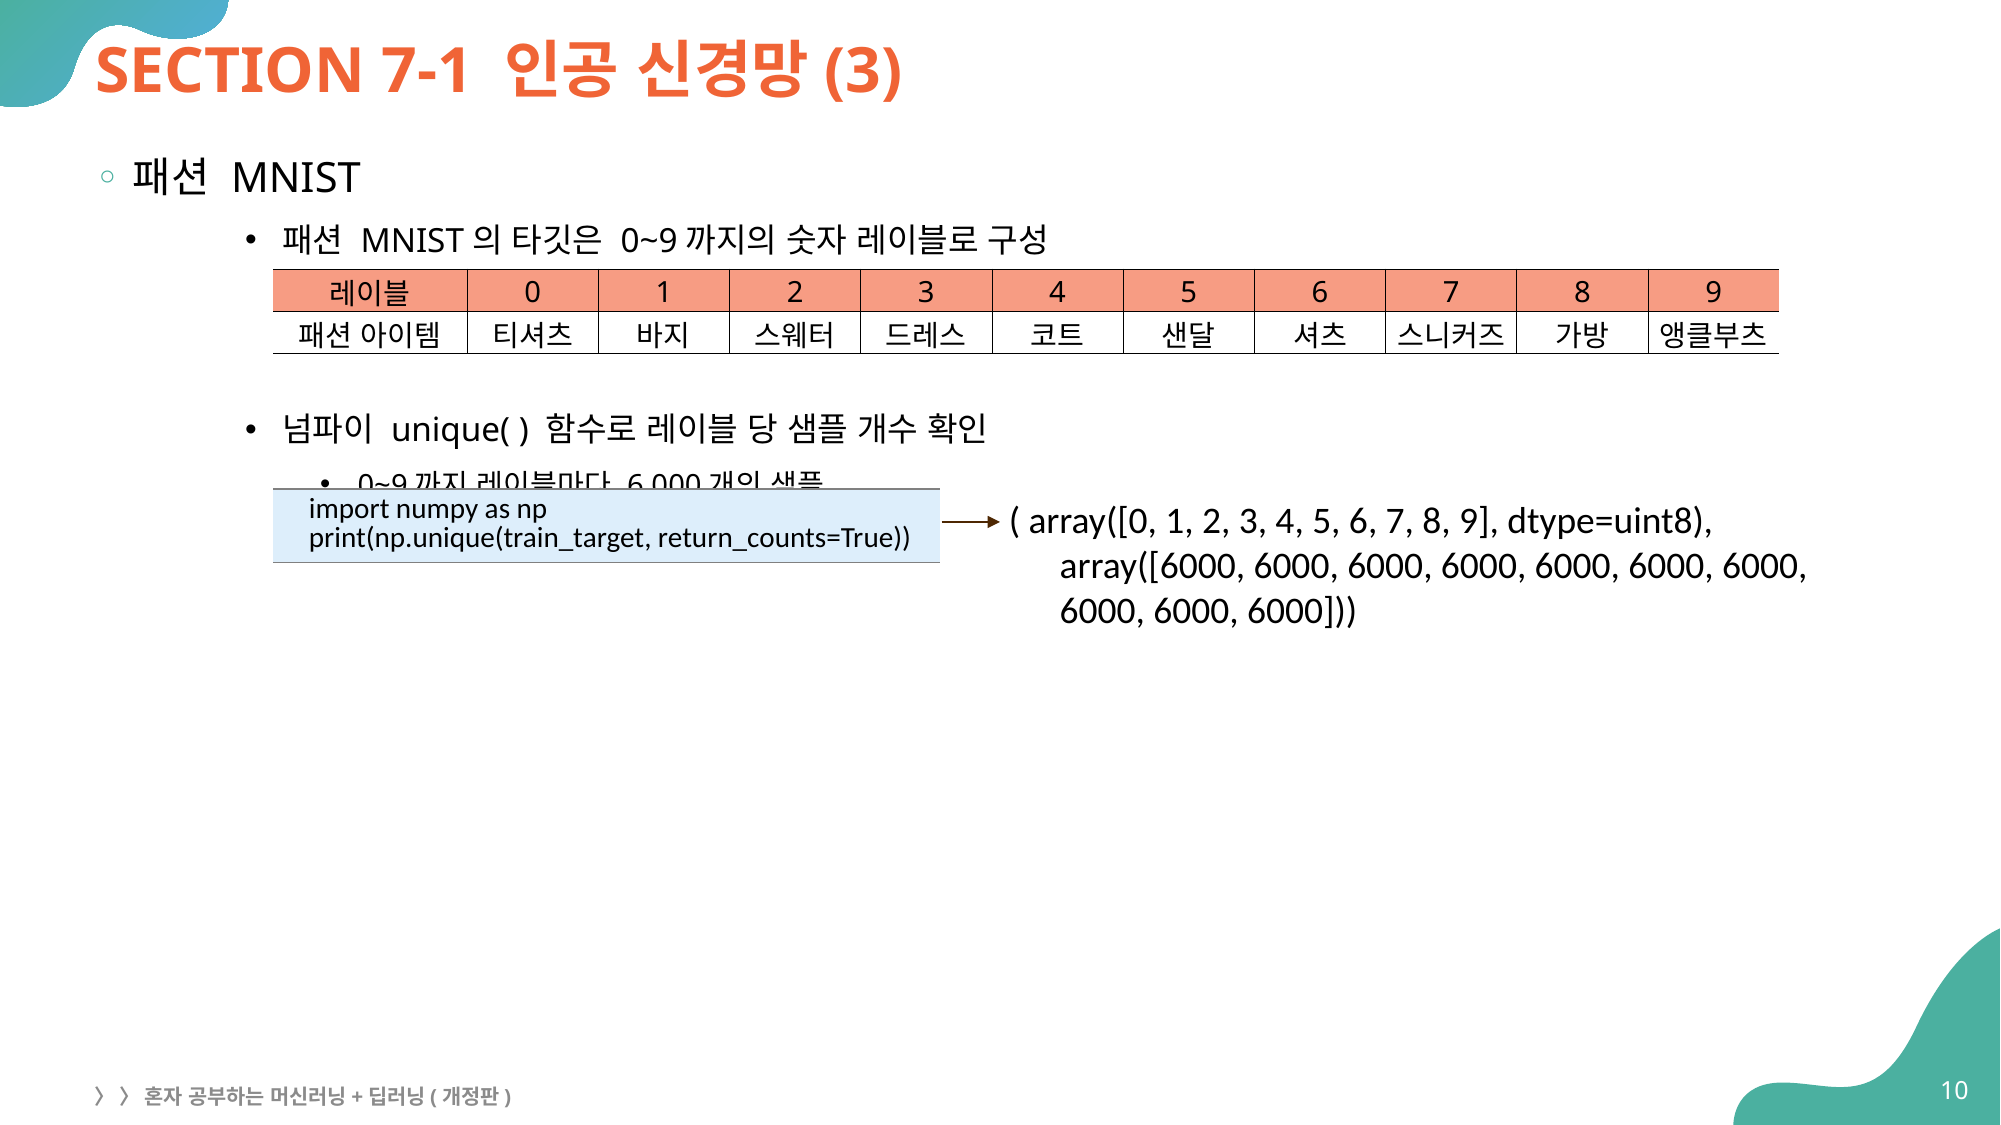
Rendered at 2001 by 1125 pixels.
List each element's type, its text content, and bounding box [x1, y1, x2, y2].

table_header 0 [468, 270, 598, 311]
table_header 8 [1517, 270, 1648, 311]
list 패션 MNIST 패션 MNIST의 타깃은 0~9까지의 숫자 레이블로 구성 넘파이 unique( ) 함수로 레이블 당 샘플 개수 확인 0~9까지 레이블마다 6,000개의 샘플 [79, 133, 1931, 910]
table_header 5 [1124, 270, 1254, 311]
table_cell 앵클부츠 [1649, 312, 1779, 353]
table_cell 코트 [993, 312, 1123, 353]
table_header 레이블 [273, 270, 467, 311]
table_header import numpy as np print(np.unique(train_target, return_counts=True)) [273, 490, 940, 562]
table_header 4 [993, 270, 1123, 311]
table_cell 드레스 [861, 312, 992, 353]
table_header 9 [1649, 270, 1779, 311]
table_header 3 [861, 270, 992, 311]
table_cell 샌달 [1124, 312, 1254, 353]
table_header 1 [599, 270, 729, 311]
table_header 7 [1386, 270, 1516, 311]
table_cell 패션 아이템 [273, 312, 467, 353]
text_box ( array([0, 1, 2, 3, 4, 5, 6, 7, 8, 9], dtype=uint8), array([6000, 6000, 6000, 6000, 6000, 6000, 6000, 6000, 6000, 6000])) [994, 488, 1849, 639]
table_cell 스웨터 [730, 312, 860, 353]
table_cell 바지 [599, 312, 729, 353]
footer 〉 〉 혼자 공부하는 머신러닝+딥러닝(개정판) [79, 1078, 755, 1114]
table_cell 스니커즈 [1386, 312, 1516, 353]
title SECTION 7-1 인공 신경망(3) [79, 17, 1931, 128]
table_cell 가방 [1517, 312, 1648, 353]
table_header 6 [1255, 270, 1385, 311]
table_cell 티셔츠 [468, 312, 598, 353]
slide_number 10 [1917, 1061, 1984, 1122]
table_header 2 [730, 270, 860, 311]
table_cell 셔츠 [1255, 312, 1385, 353]
